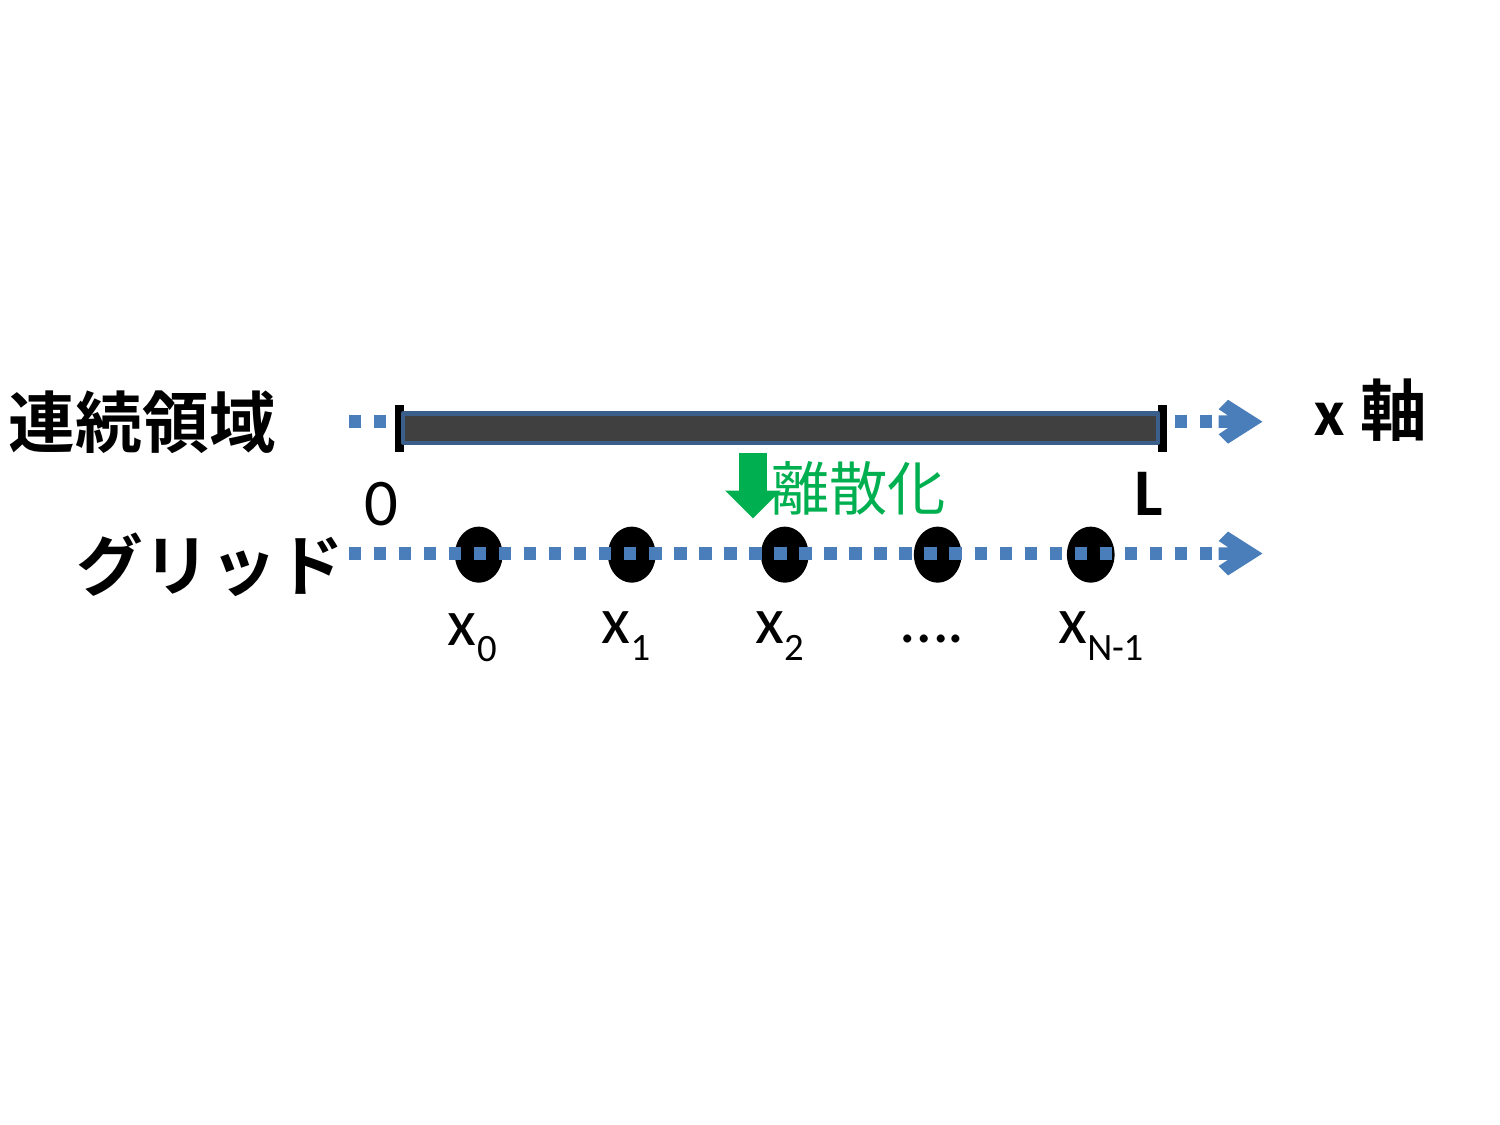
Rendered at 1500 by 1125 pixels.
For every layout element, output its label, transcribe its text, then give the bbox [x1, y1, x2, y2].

text_box x軸 [1216, 361, 1443, 457]
text_box xN-1 [1013, 570, 1159, 676]
text_box [404, 431, 1157, 445]
text_box …. [856, 568, 980, 664]
text_box [453, 562, 504, 571]
text_box [759, 524, 810, 552]
text_box x2 [710, 570, 819, 676]
text_box [759, 562, 810, 570]
text_box [606, 562, 657, 570]
text_box [912, 524, 964, 552]
text_box 連続領域 [0, 373, 291, 469]
text_box [912, 562, 963, 568]
text_box [723, 451, 756, 521]
text_box グリッド [62, 516, 359, 611]
text_box [1064, 524, 1117, 552]
text_box L [1104, 441, 1178, 537]
text_box 0 [304, 450, 413, 546]
text_box [453, 524, 504, 552]
text_box [1065, 562, 1116, 570]
text_box x0 [403, 571, 512, 677]
text_box x1 [556, 570, 665, 676]
text_box 離散化 [756, 444, 961, 530]
text_box [403, 411, 1157, 421]
text_box [606, 524, 657, 552]
